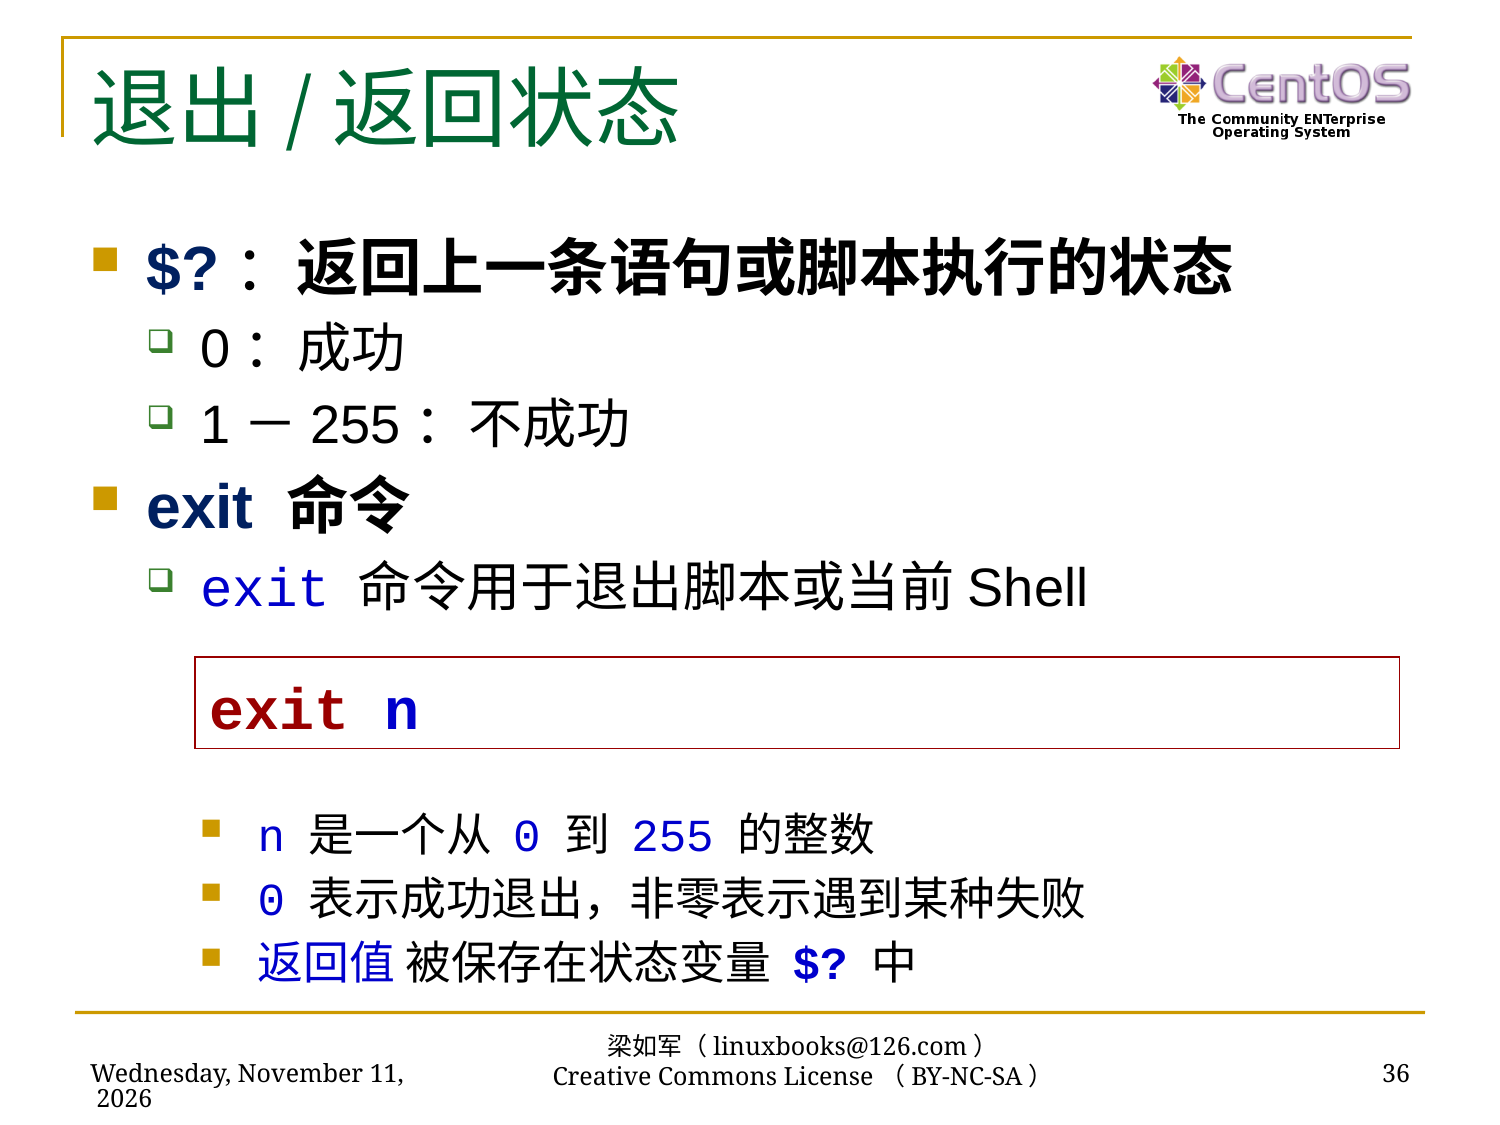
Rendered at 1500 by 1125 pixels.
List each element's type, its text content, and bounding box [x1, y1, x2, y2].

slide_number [74, 1023, 426, 1100]
footer 梁如军（linuxbooks@126.com） Creative Commons License（BY-NC-SA） [359, 1022, 1247, 1099]
text_box exit n [194, 656, 1400, 749]
slide_number 36 [1074, 1023, 1426, 1100]
title 退出/返回状态 [74, 45, 1426, 219]
list $?：返回上一条语句或脚本执行的状态 0：成功 1－255：不成功 exit 命令 exit 命令用于退出脚本或当前Shell n 是一个从 0 到 255 的整数 0 表示成功退出，非零表示遇到某种失败 返回值 被保存在状态变量 $? 中 [74, 219, 1426, 1006]
